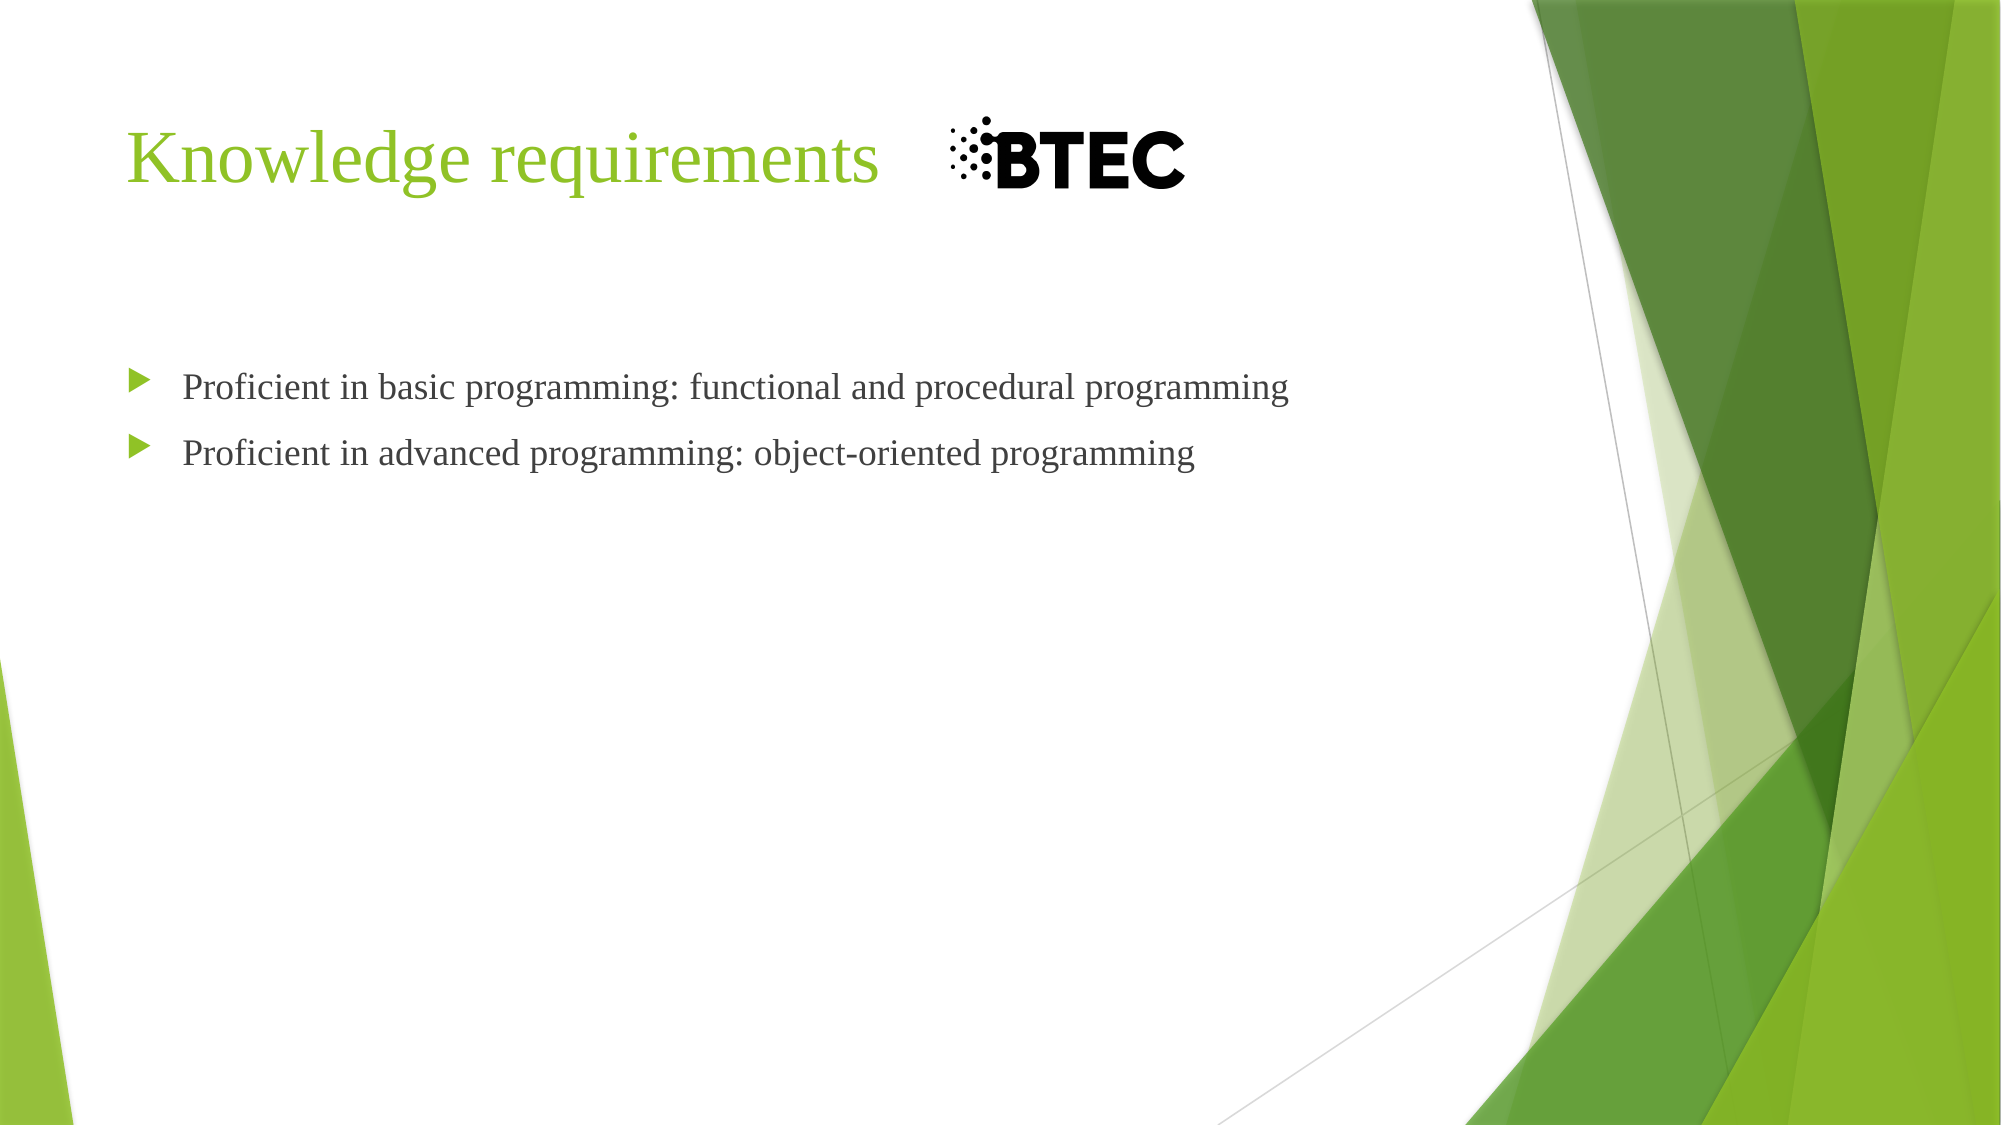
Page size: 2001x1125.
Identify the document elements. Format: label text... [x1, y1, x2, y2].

picture [949, 116, 1186, 189]
list Proficient in basic programming: functional and procedural programming Proficient in advanced programming: object-oriented programming [111, 354, 1522, 992]
title Knowledge requirements [111, 99, 951, 317]
